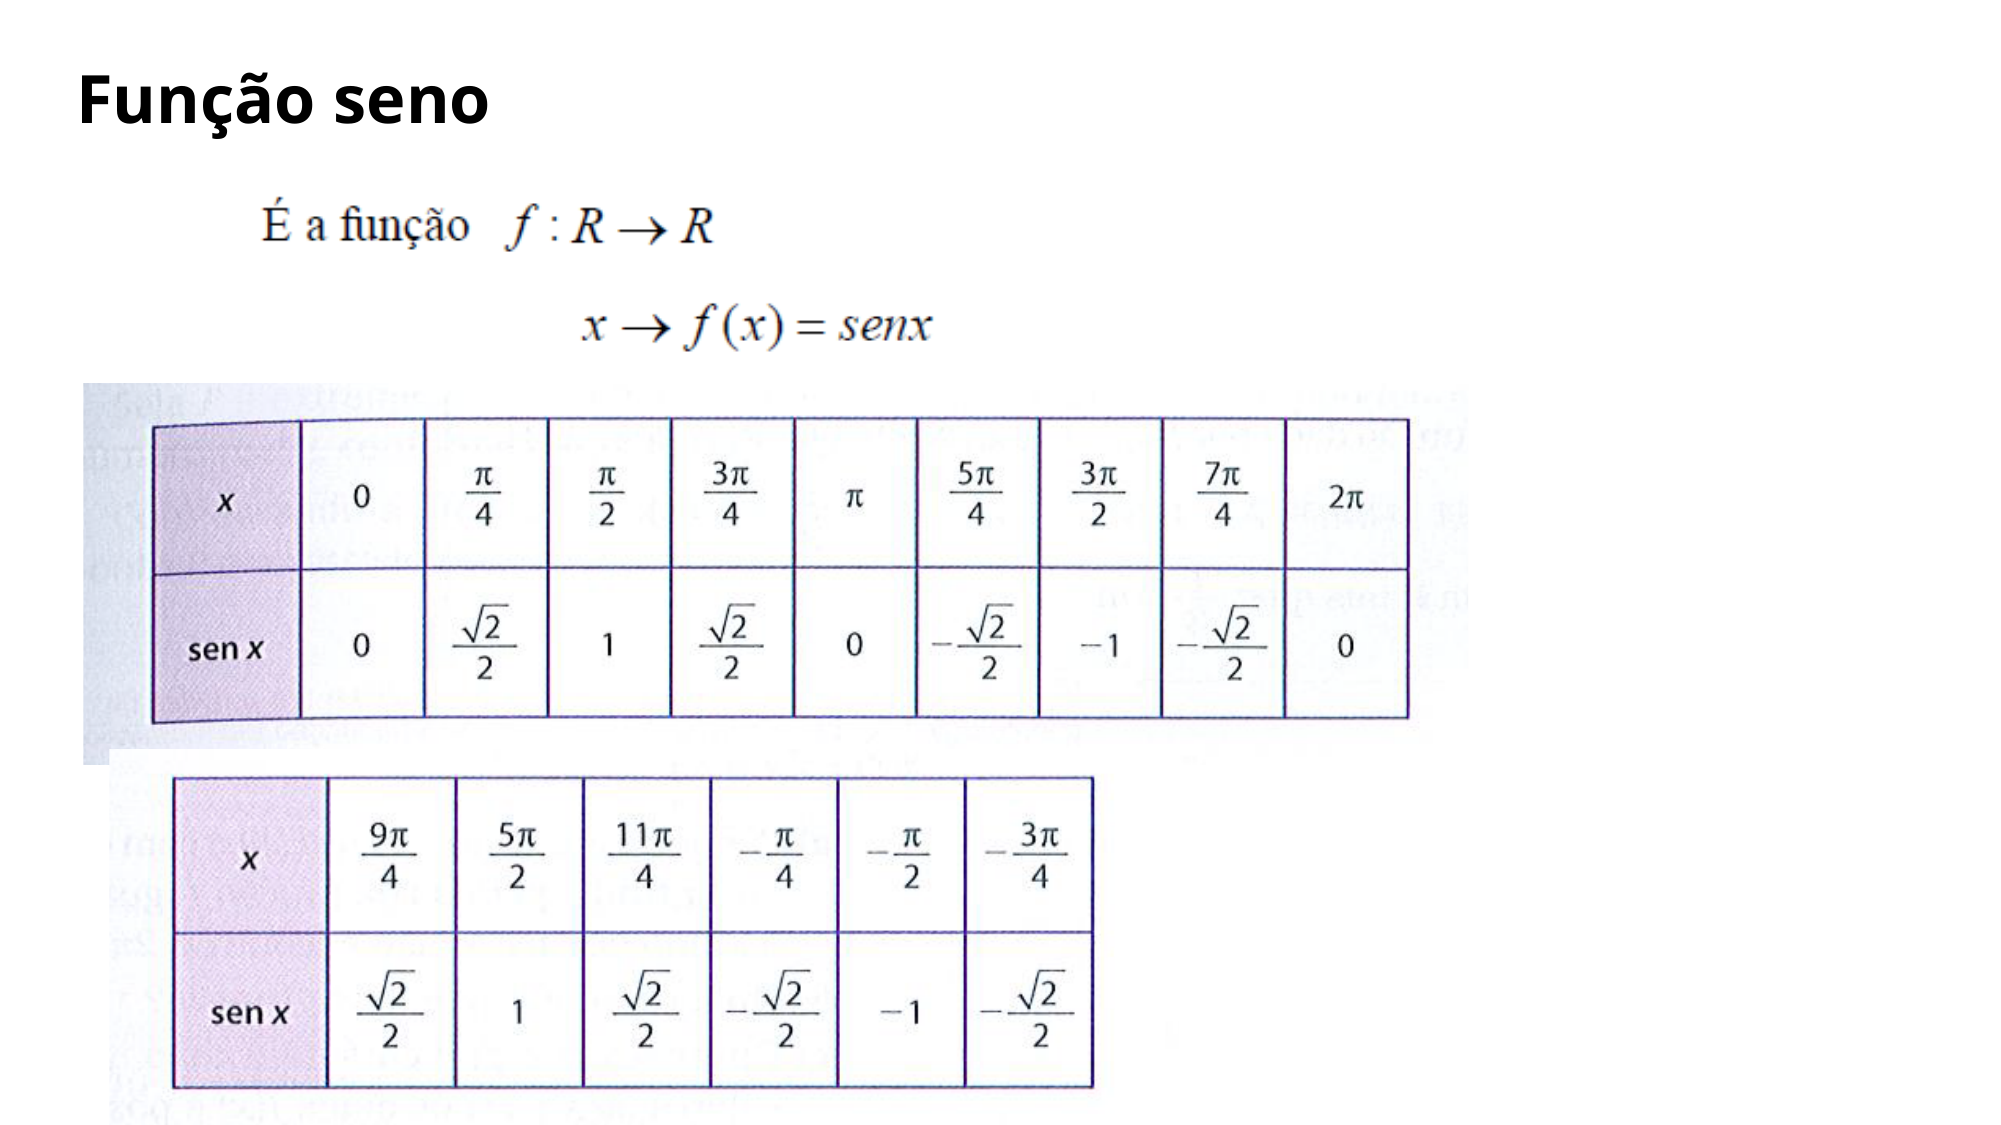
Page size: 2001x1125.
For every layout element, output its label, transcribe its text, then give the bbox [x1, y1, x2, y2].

picture [129, 184, 1422, 379]
text_box Função seno [61, 49, 506, 145]
picture [83, 383, 1469, 1125]
